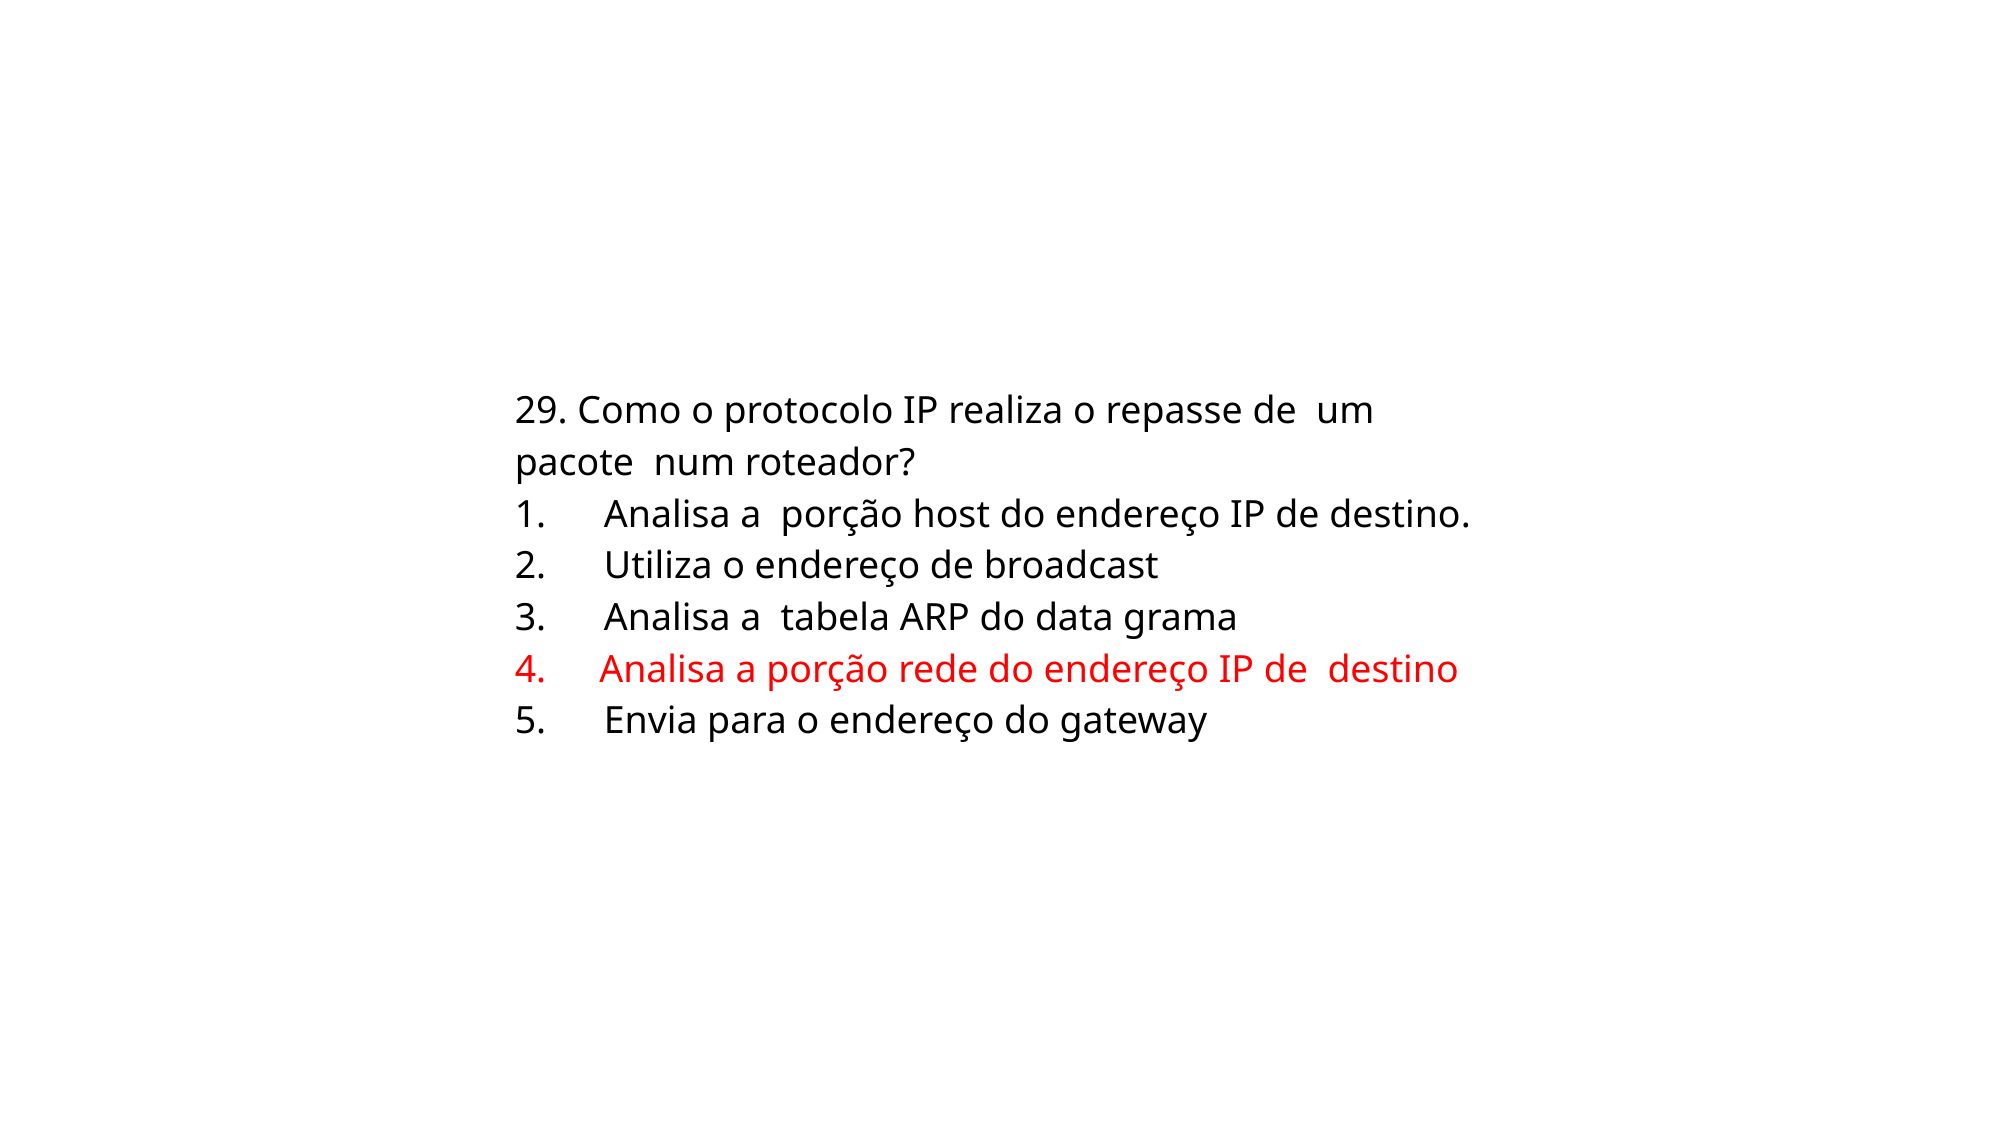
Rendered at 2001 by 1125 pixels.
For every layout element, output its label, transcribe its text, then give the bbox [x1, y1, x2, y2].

text_box 29. Como o protocolo IP realiza o repasse de um pacote num roteador? 1. Analisa a porção host do endereço IP de destino. 2. Utiliza o endereço de broadcast 3. Analisa a tabela ARP do data grama 4. Analisa a porção rede do endereço IP de destino 5. Envia para o endereço do gateway [500, 371, 1500, 749]
